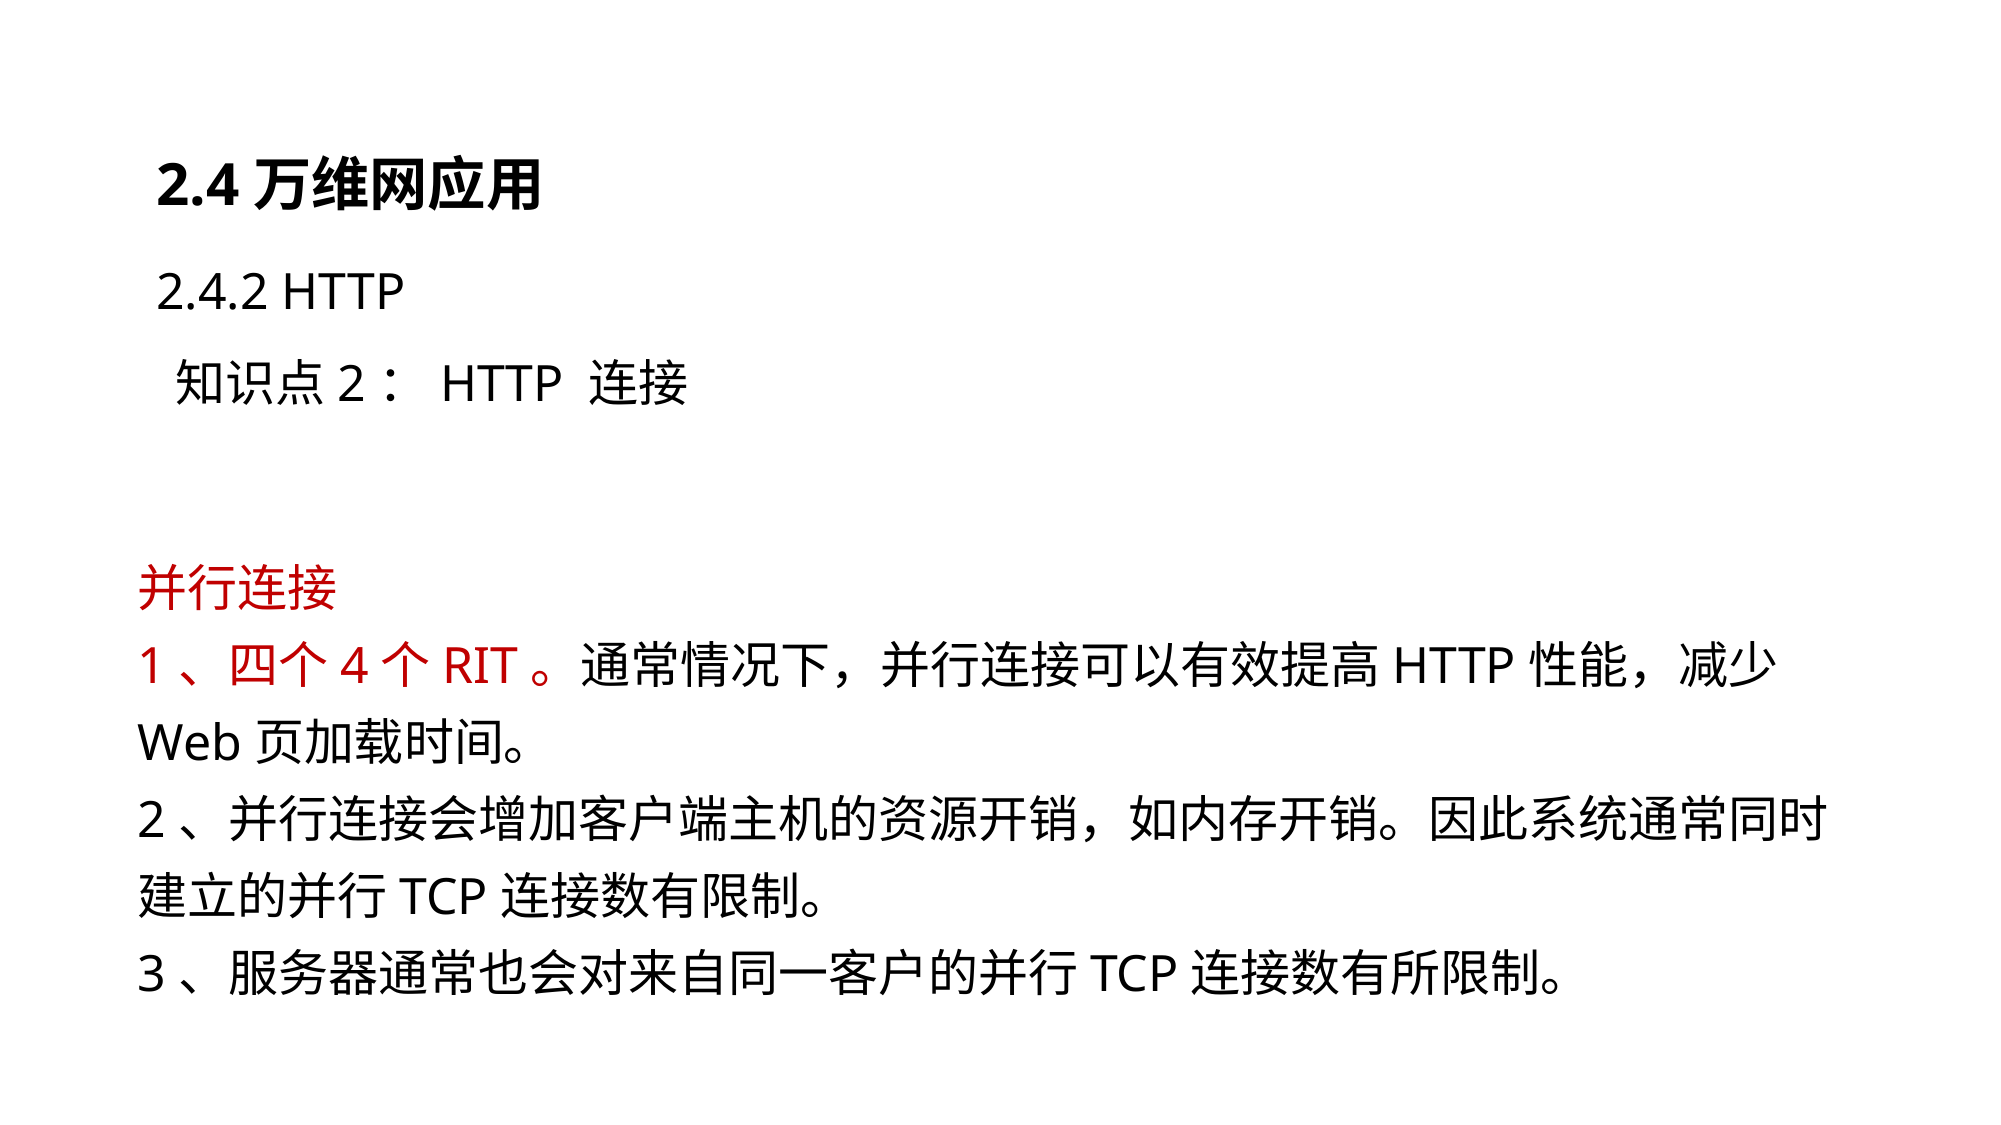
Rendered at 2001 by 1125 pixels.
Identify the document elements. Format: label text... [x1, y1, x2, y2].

text_box 2.4万维网应用 2.4.2 HTTP 知识点2：HTTP 连接 [122, 102, 1570, 421]
text_box 并行连接 1、四个4个RIT。通常情况下，并行连接可以有效提高HTTP性能，减少Web页加载时间。 2、并行连接会增加客户端主机的资源开销，如内存开销。因此系统通常同时建立的并行TCP连接数有限制。 3、服务器通常也会对来自同一客户的并行TCP连接数有所限制。 [122, 531, 1873, 1009]
